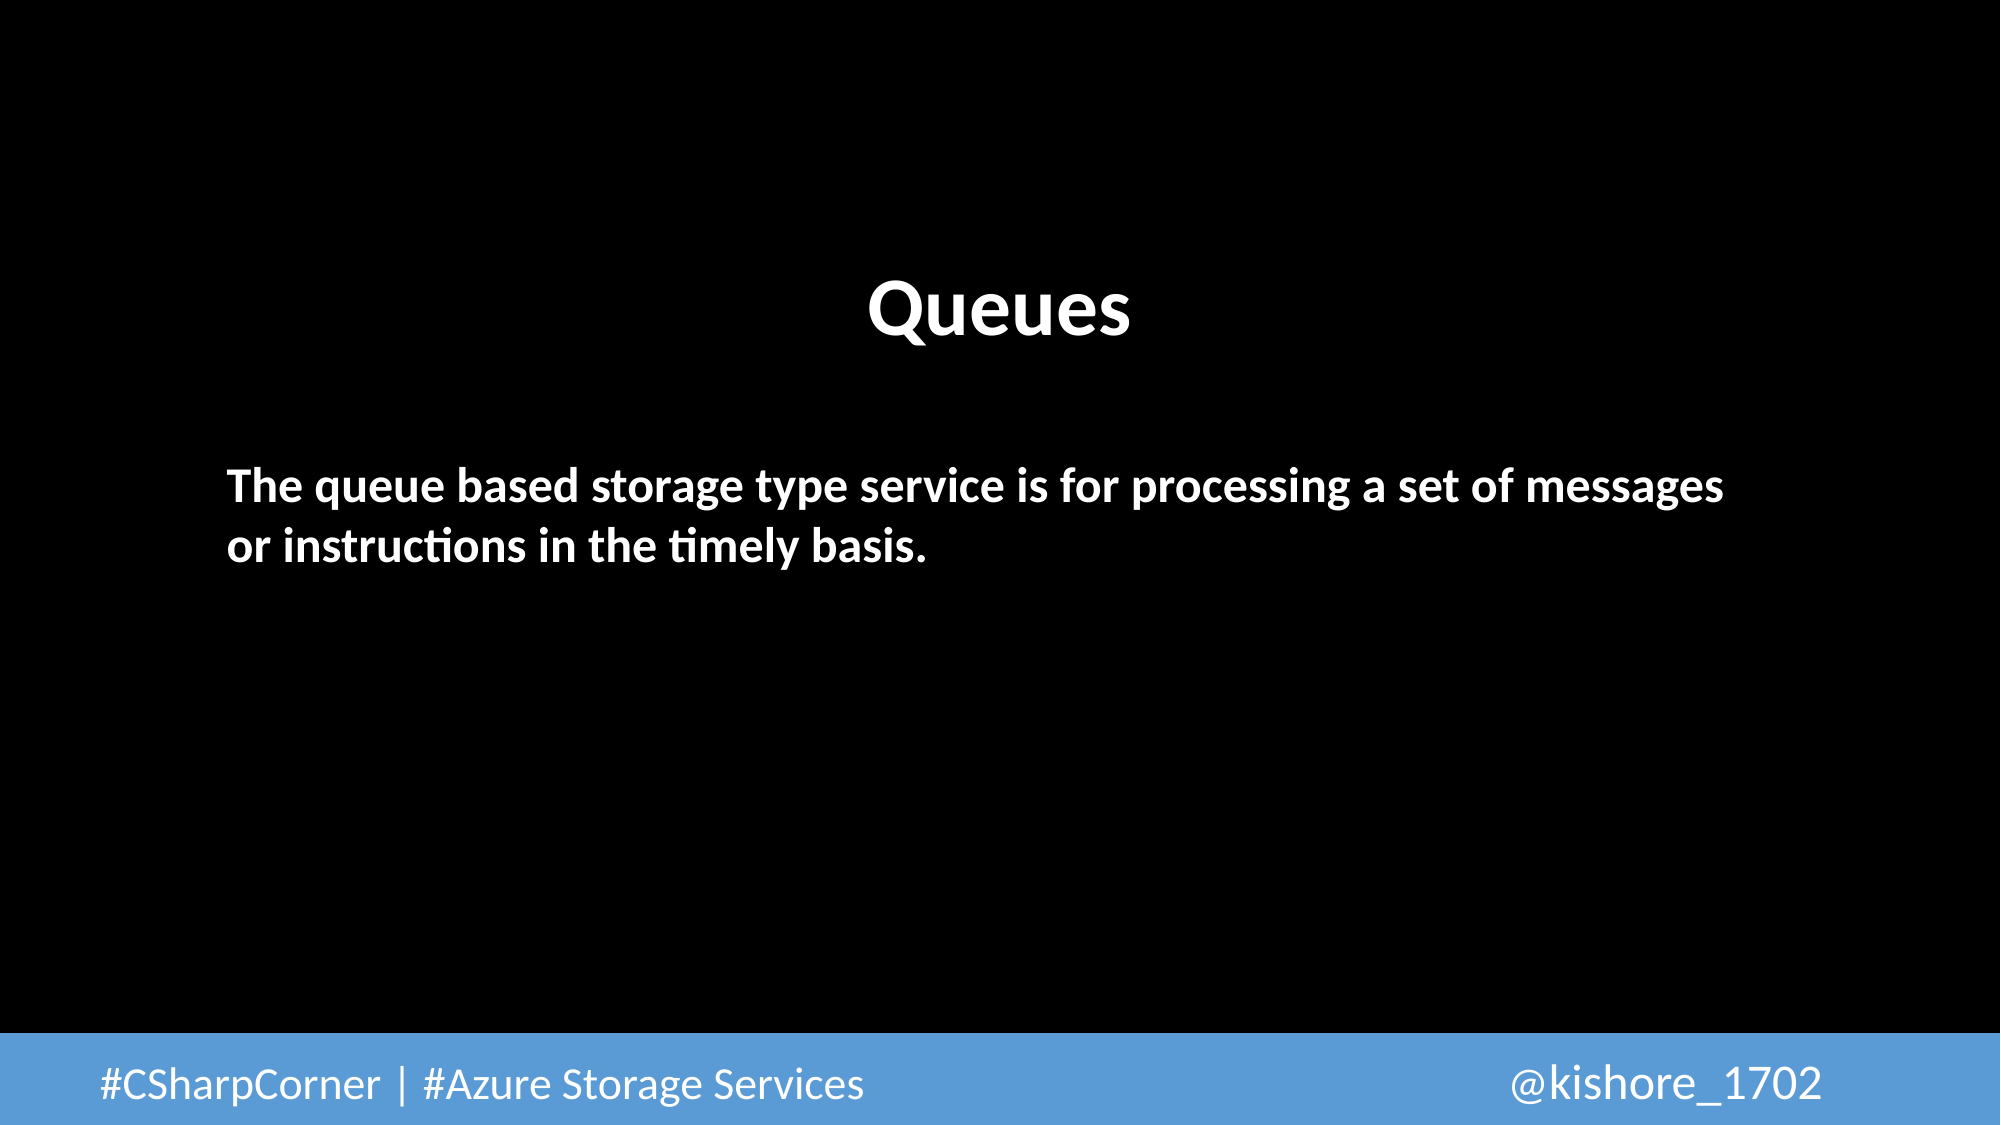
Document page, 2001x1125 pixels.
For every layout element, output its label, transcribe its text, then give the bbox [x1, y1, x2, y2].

text_box Queues The queue based storage type service is for processing a set of messages or instructions in the timely basis. [211, 245, 1788, 760]
text_box #CSharpCorner | #Azure Storage Services @kishore_1702 [0, 1033, 2000, 1125]
